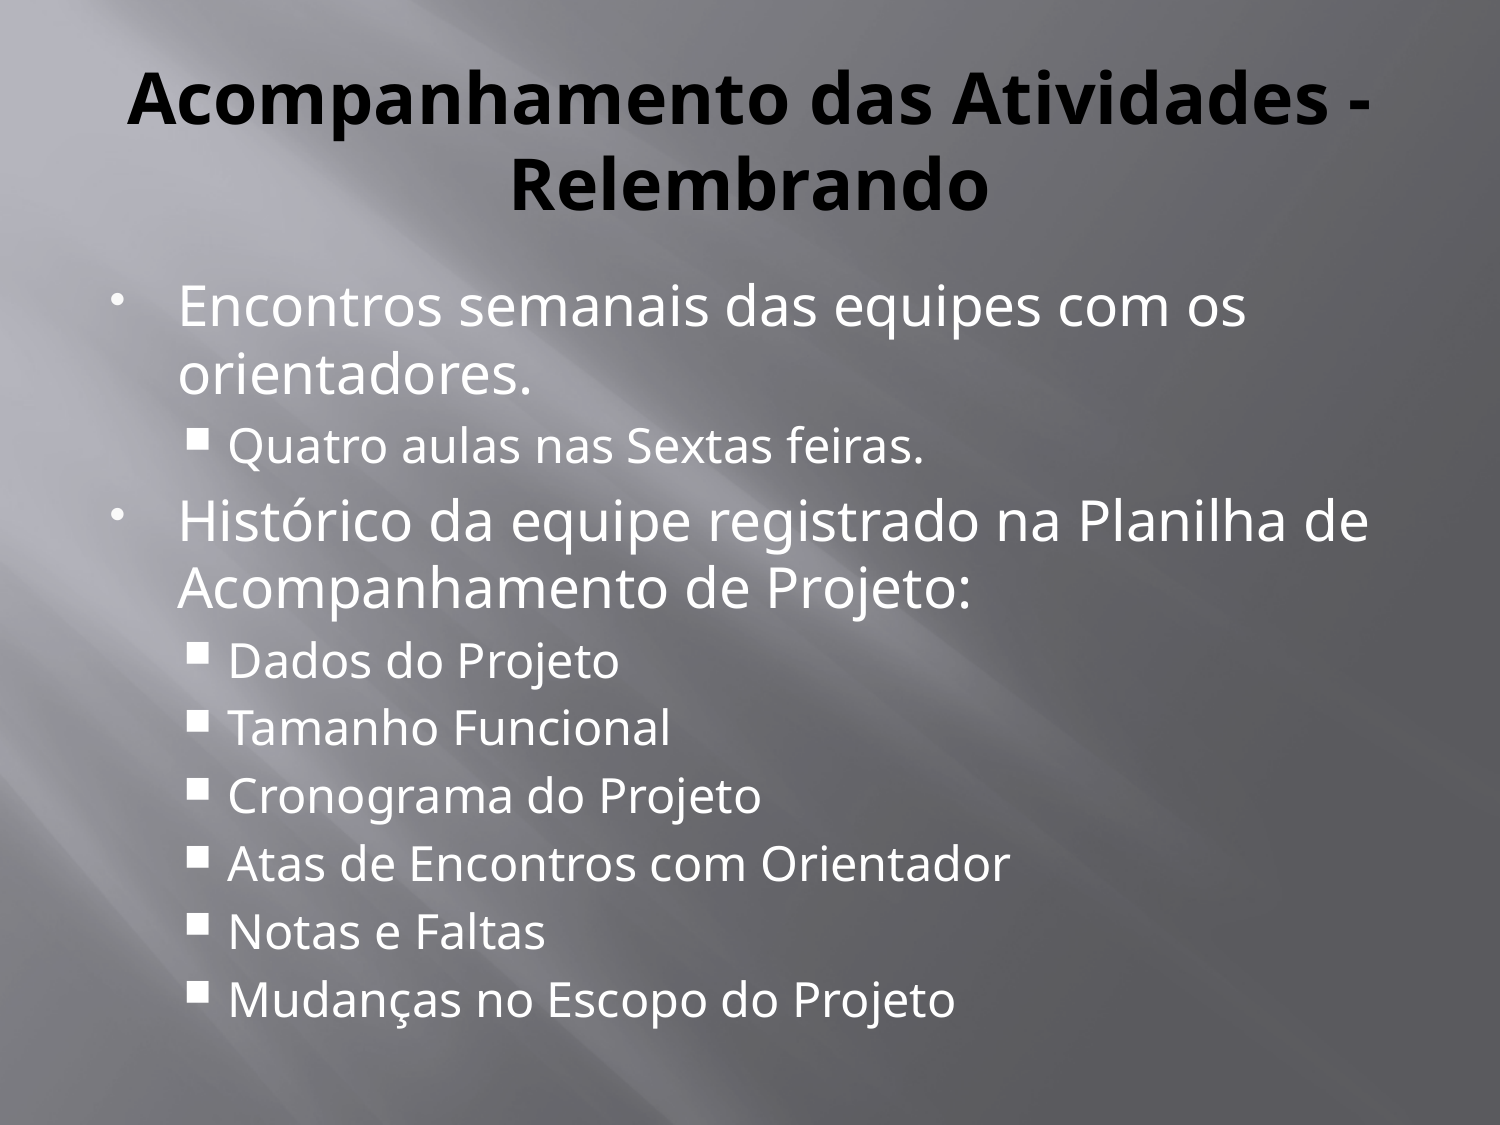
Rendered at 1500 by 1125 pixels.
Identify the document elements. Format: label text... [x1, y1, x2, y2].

title Acompanhamento das Atividades - Relembrando [75, 45, 1425, 233]
list Encontros semanais das equipes com os orientadores. Quatro aulas nas Sextas feiras. Histórico da equipe registrado na Planilha de Acompanhamento de Projeto: Dados do Projeto Tamanho Funcional Cronograma do Projeto Atas de Encontros com Orientador Notas e Faltas Mudanças no Escopo do Projeto [75, 262, 1425, 1035]
